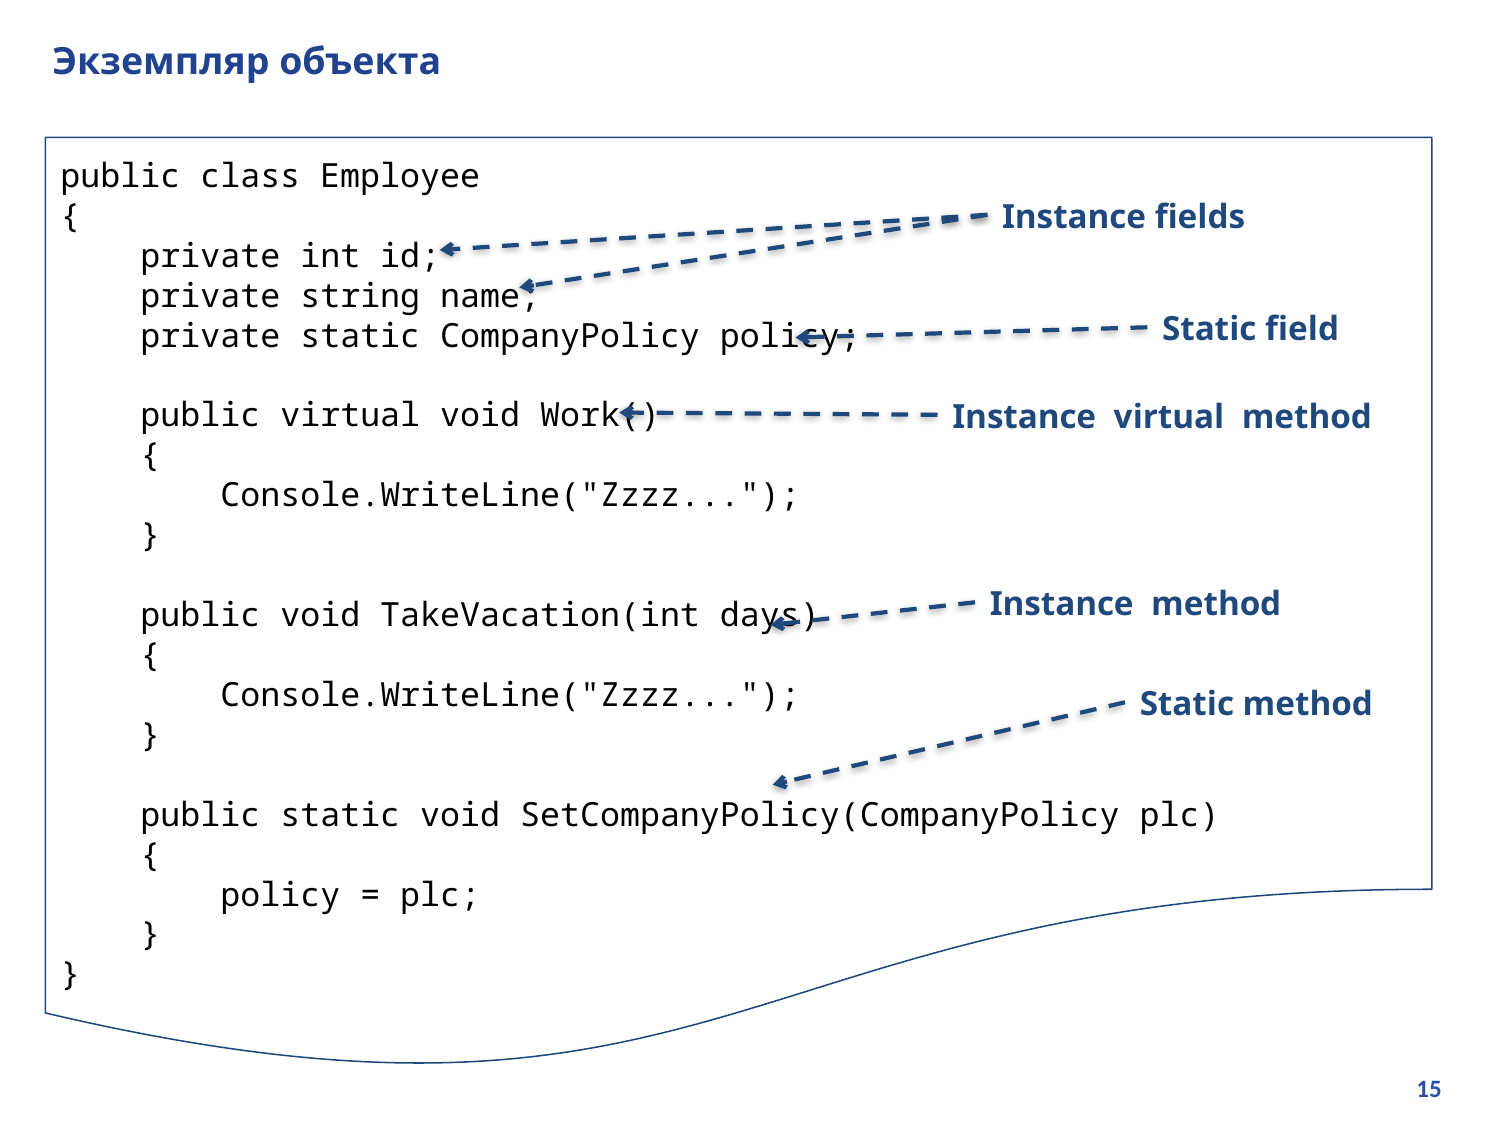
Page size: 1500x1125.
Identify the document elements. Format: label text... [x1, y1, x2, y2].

title Экземпляр объекта [36, 29, 1455, 88]
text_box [45, 137, 1432, 1076]
